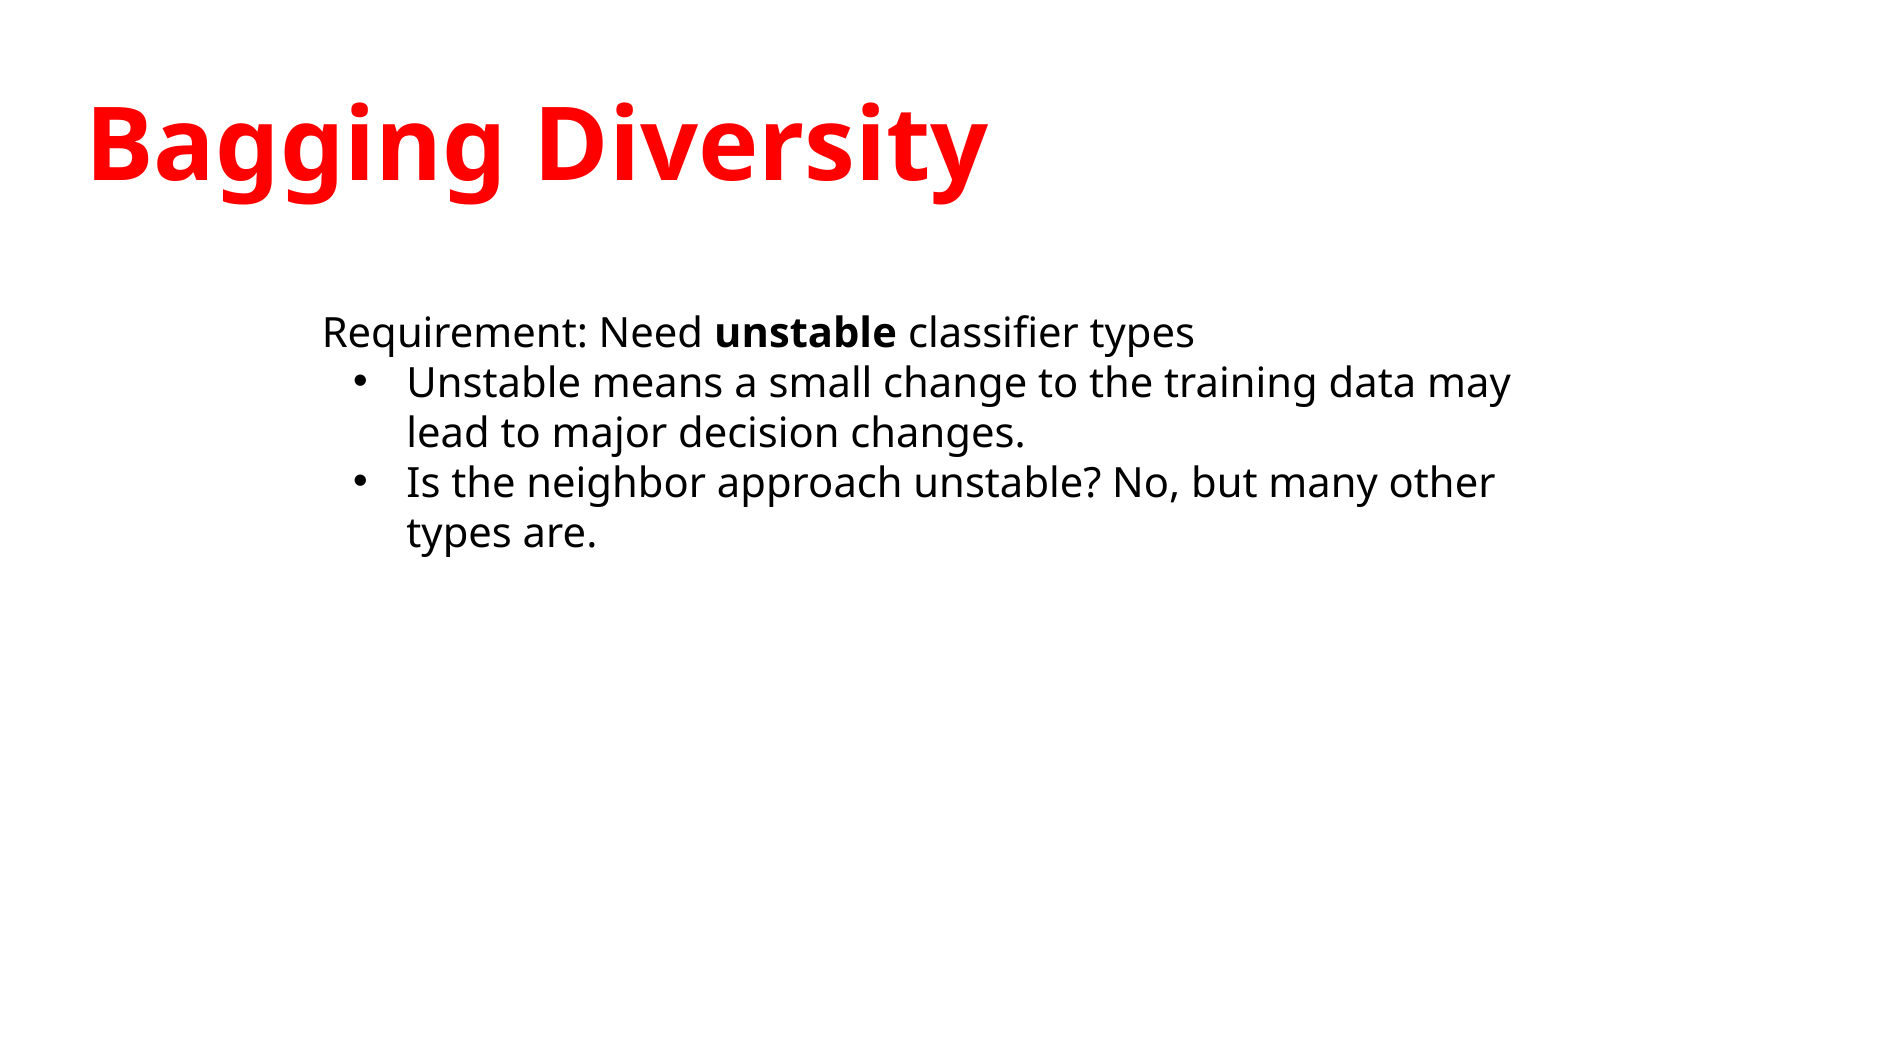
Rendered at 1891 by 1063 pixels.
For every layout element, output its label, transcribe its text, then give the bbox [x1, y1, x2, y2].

title Bagging Diversity [70, 70, 1347, 248]
list Requirement: Need unstable classifier types Unstable means a small change to the training data may lead to major decision changes. Is the neighbor approach unstable? No, but many other types are. [307, 248, 1583, 950]
